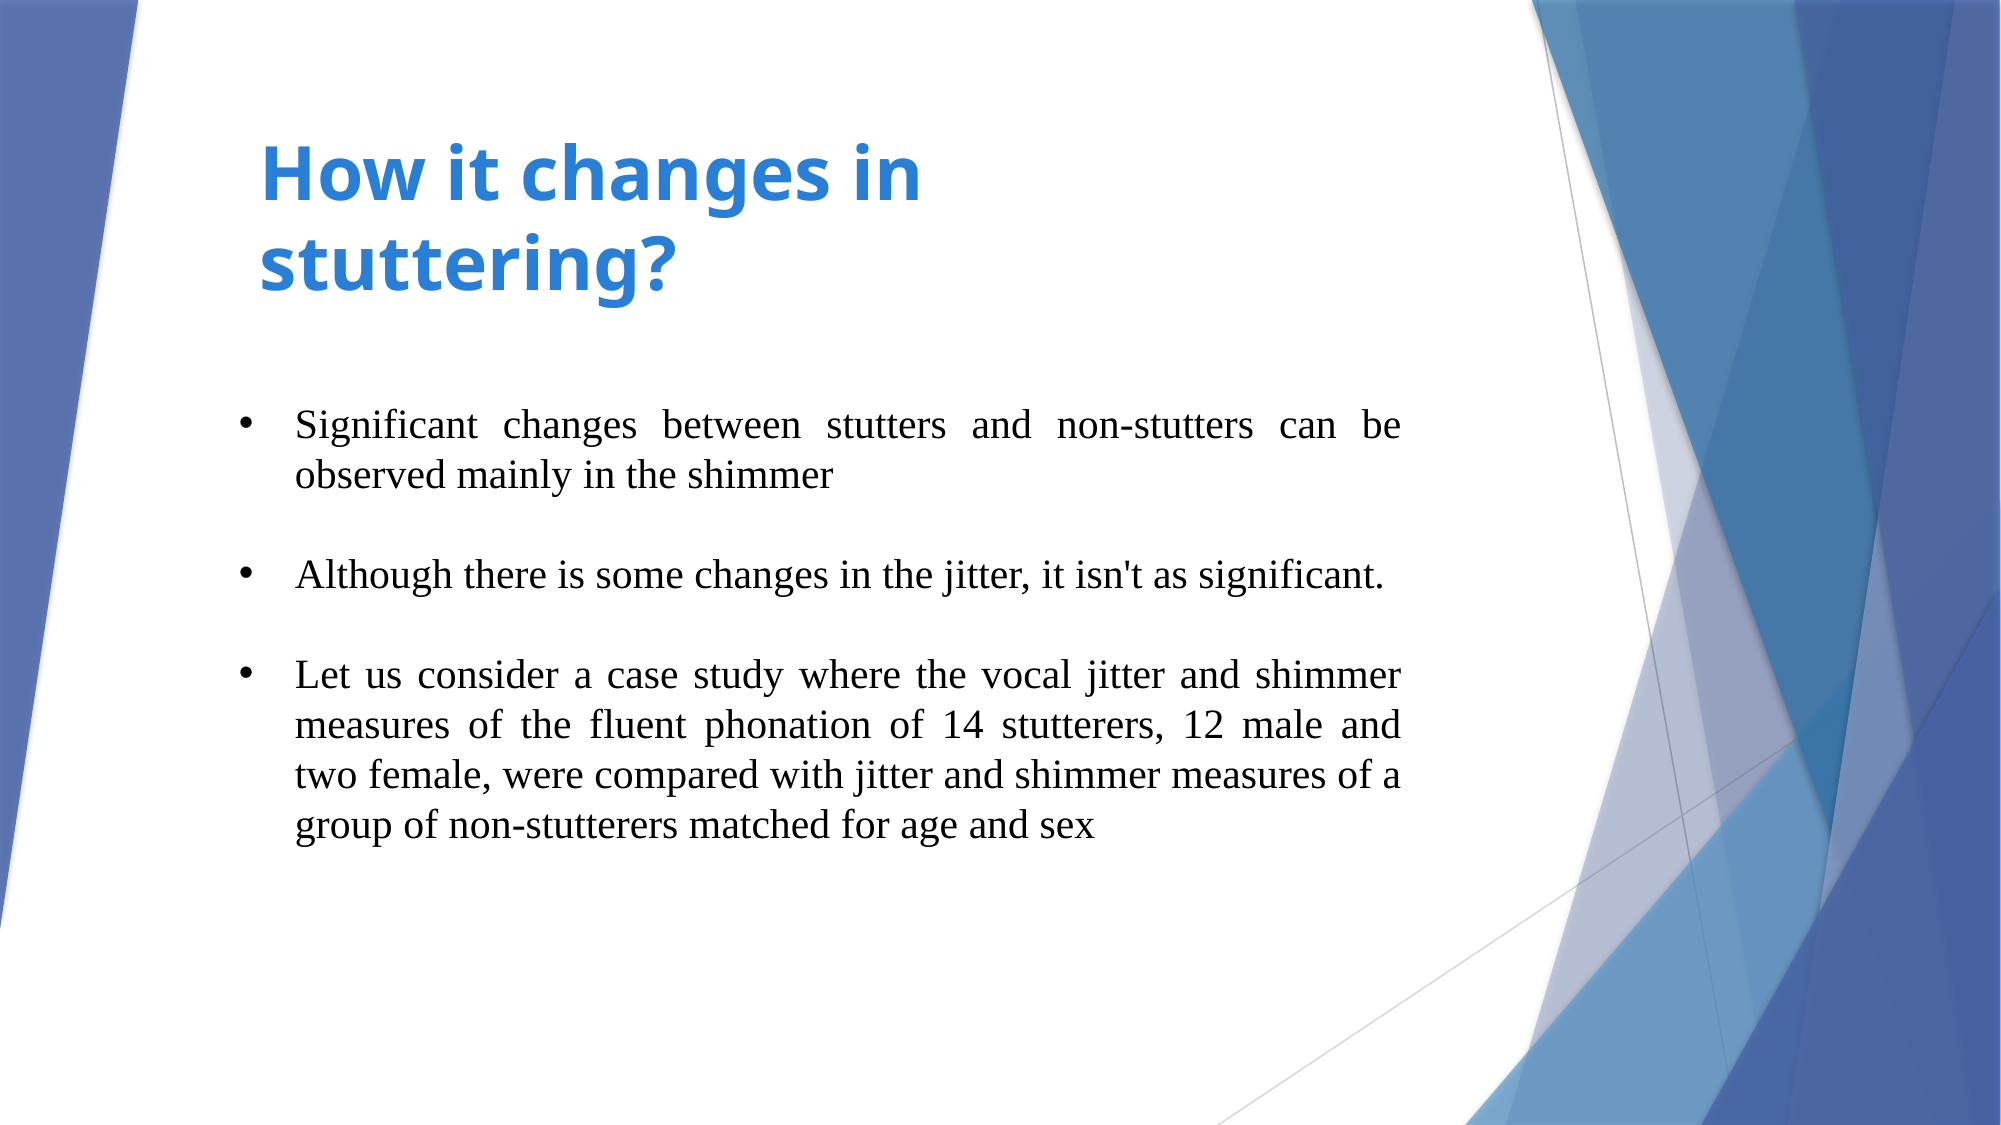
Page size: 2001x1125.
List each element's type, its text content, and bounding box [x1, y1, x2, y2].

text_box How it changes in stuttering? [245, 117, 1304, 313]
text_box Significant changes between stutters and non-stutters can be observed mainly in the shimmer Although there is some changes in the jitter, it isn't as significant. Let us consider a case study where the vocal jitter and shimmer measures of the fluent phonation of 14 stutterers, 12 male and two female, were compared with jitter and shimmer measures of a group of non-stutterers matched for age and sex [223, 389, 1418, 905]
